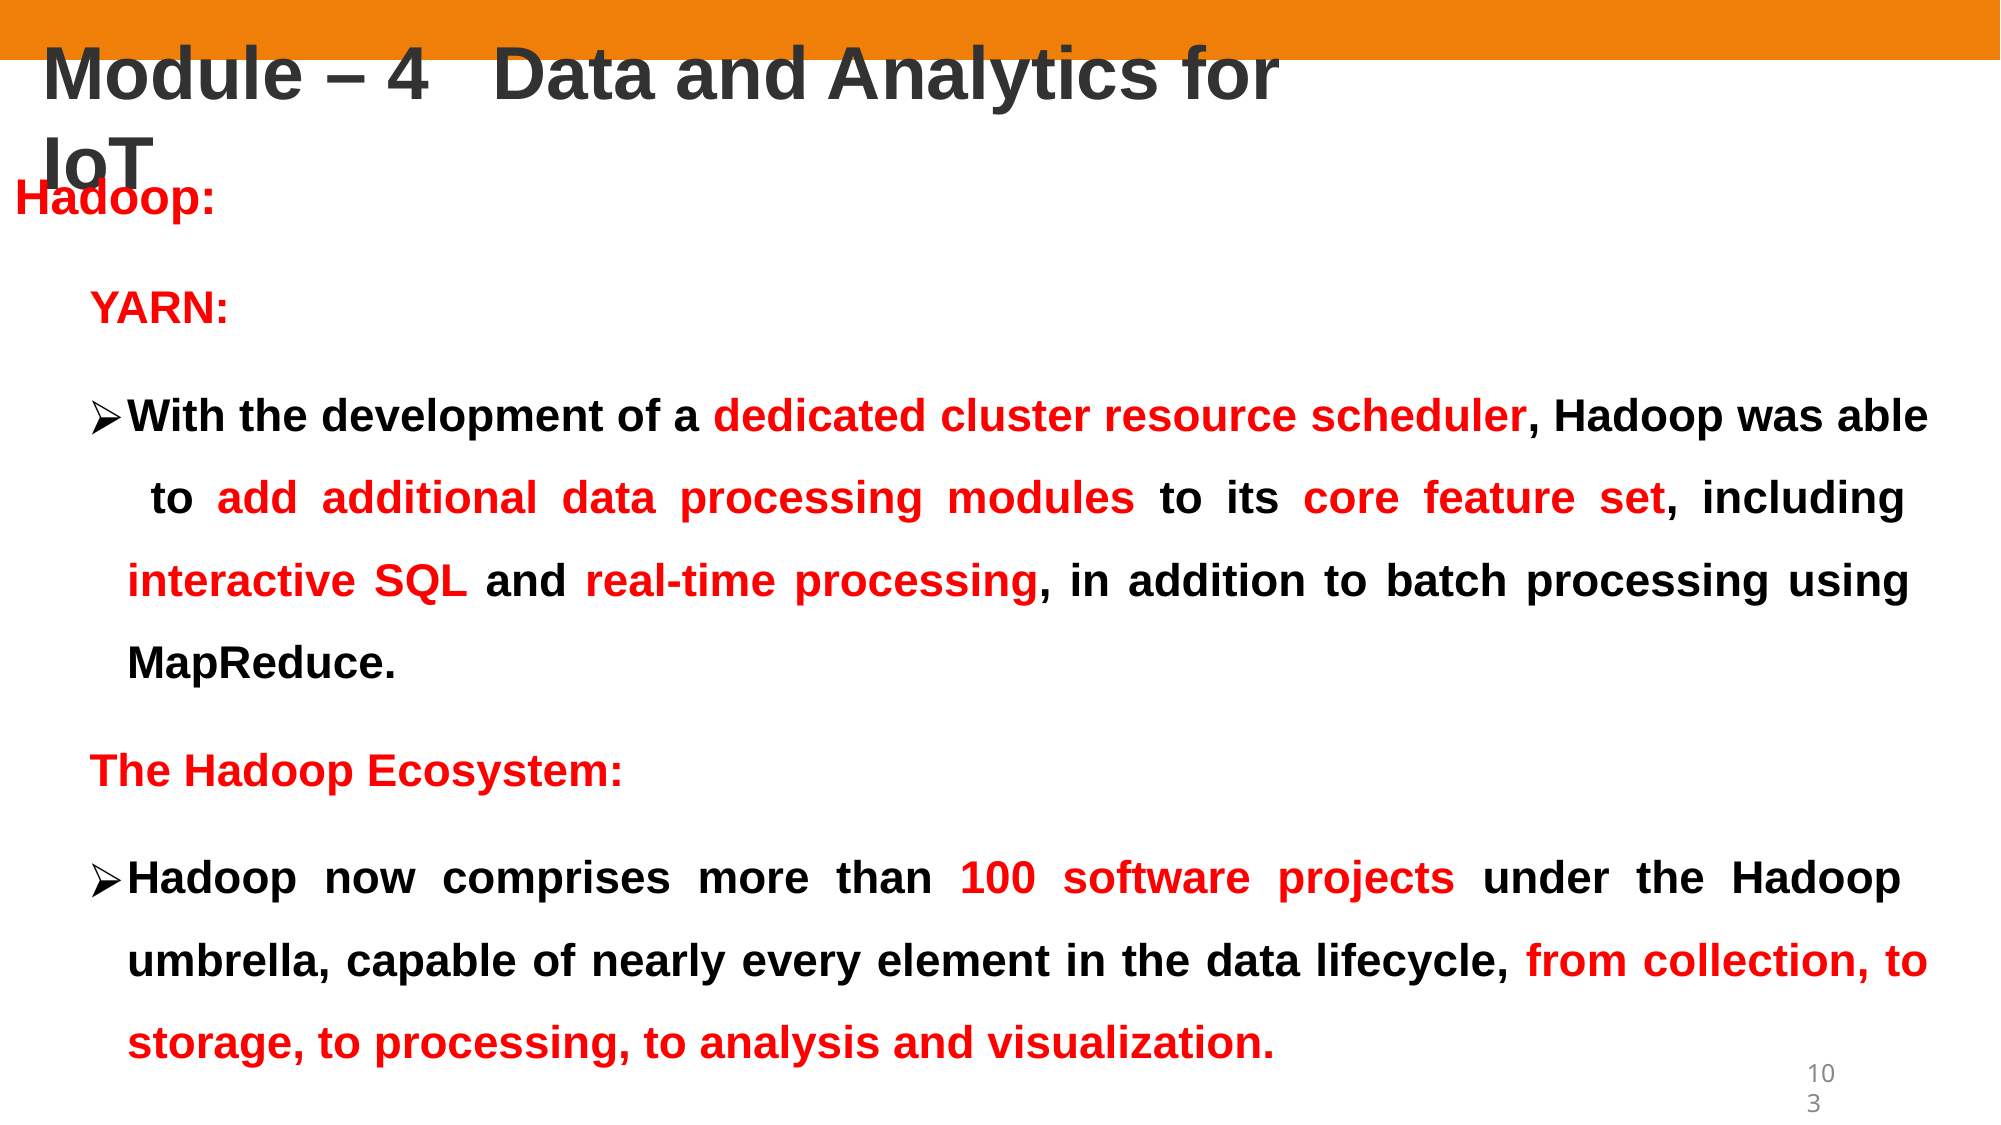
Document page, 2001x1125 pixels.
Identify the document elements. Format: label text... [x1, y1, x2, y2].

text_box 103 [1804, 1055, 1850, 1117]
title Module – 4 Data and Analytics for IoT [40, 18, 1396, 162]
text_box Hadoop: YARN: With the development of a dedicated cluster resource scheduler, Hadoop was able to add additional data processing modules to its core feature set, including interactive SQL and real-time processing, in addition to batch processing using MapReduce. The Hadoop Ecosystem: Hadoop now comprises more than 100 software projects under the Hadoop umbrella, capable of nearly every element in the data lifecycle, from collection, to storage, to processing, to analysis and visualization. [12, 162, 1930, 1068]
